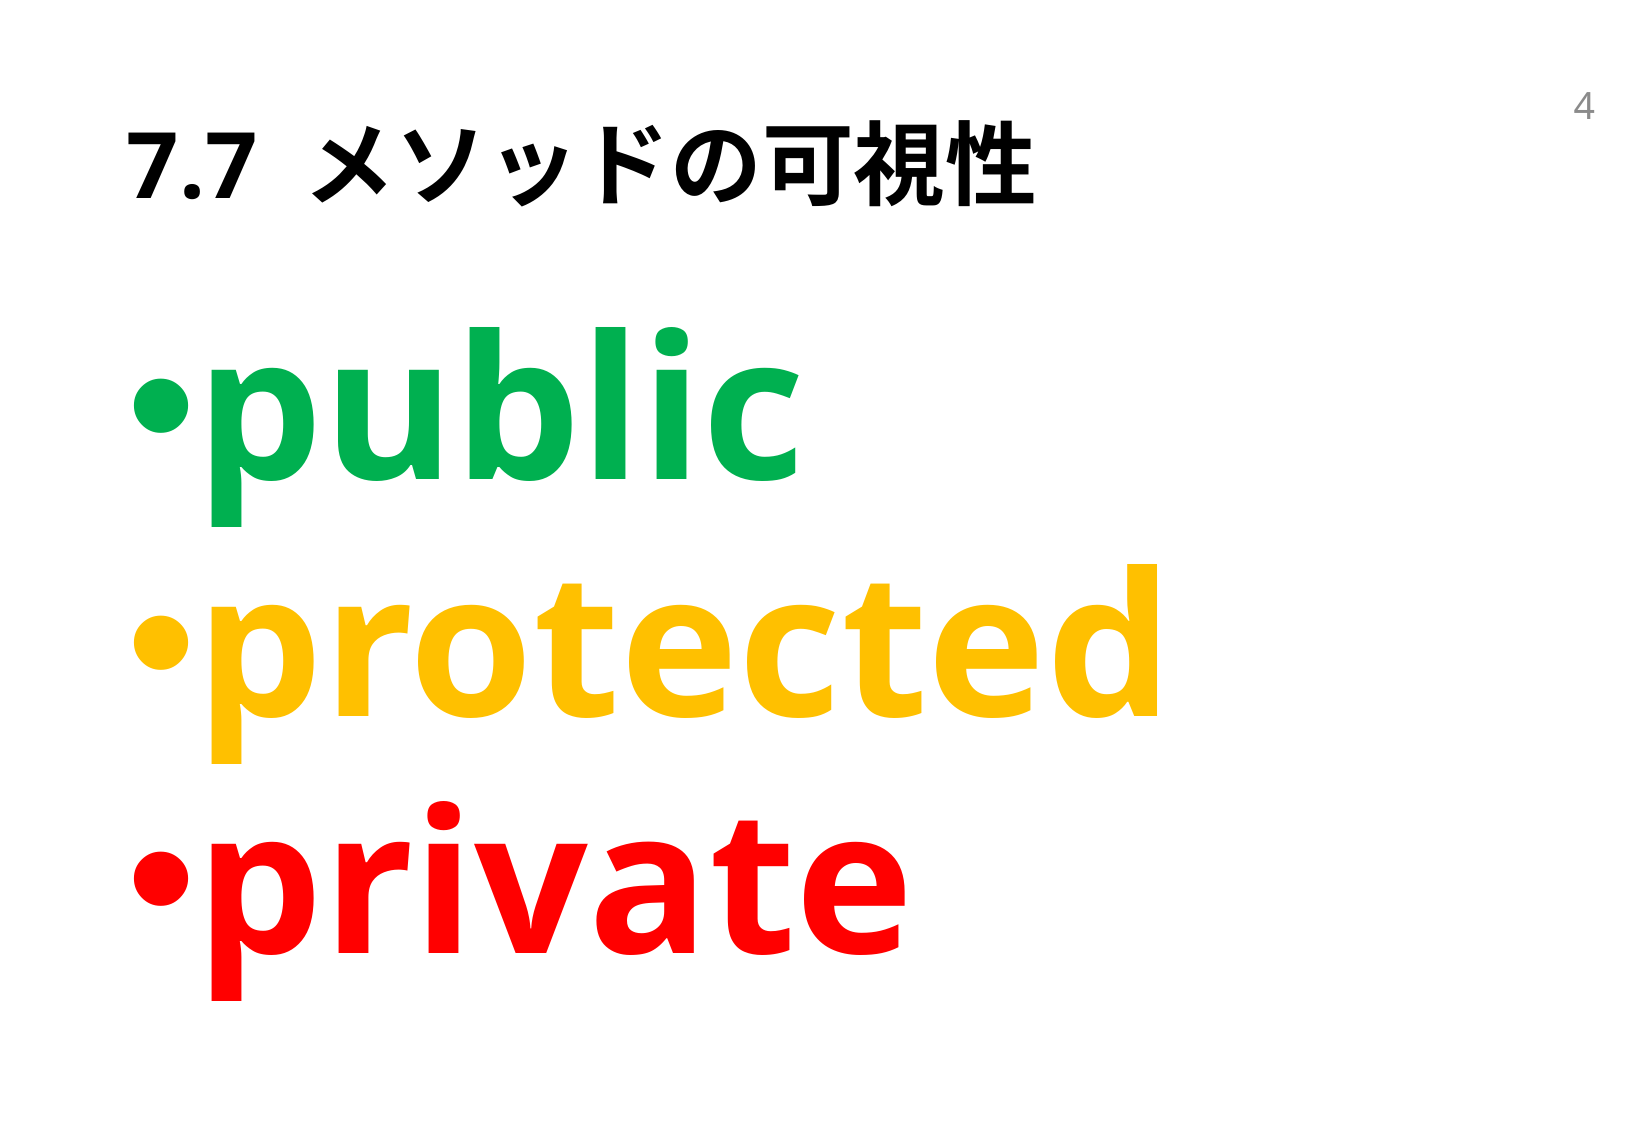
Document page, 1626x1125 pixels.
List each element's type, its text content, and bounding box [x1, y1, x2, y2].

list public protected private [111, 299, 1514, 1014]
slide_number 4 [1514, 59, 1610, 155]
title 7.7 メソッドの可視性 [111, 59, 1514, 278]
